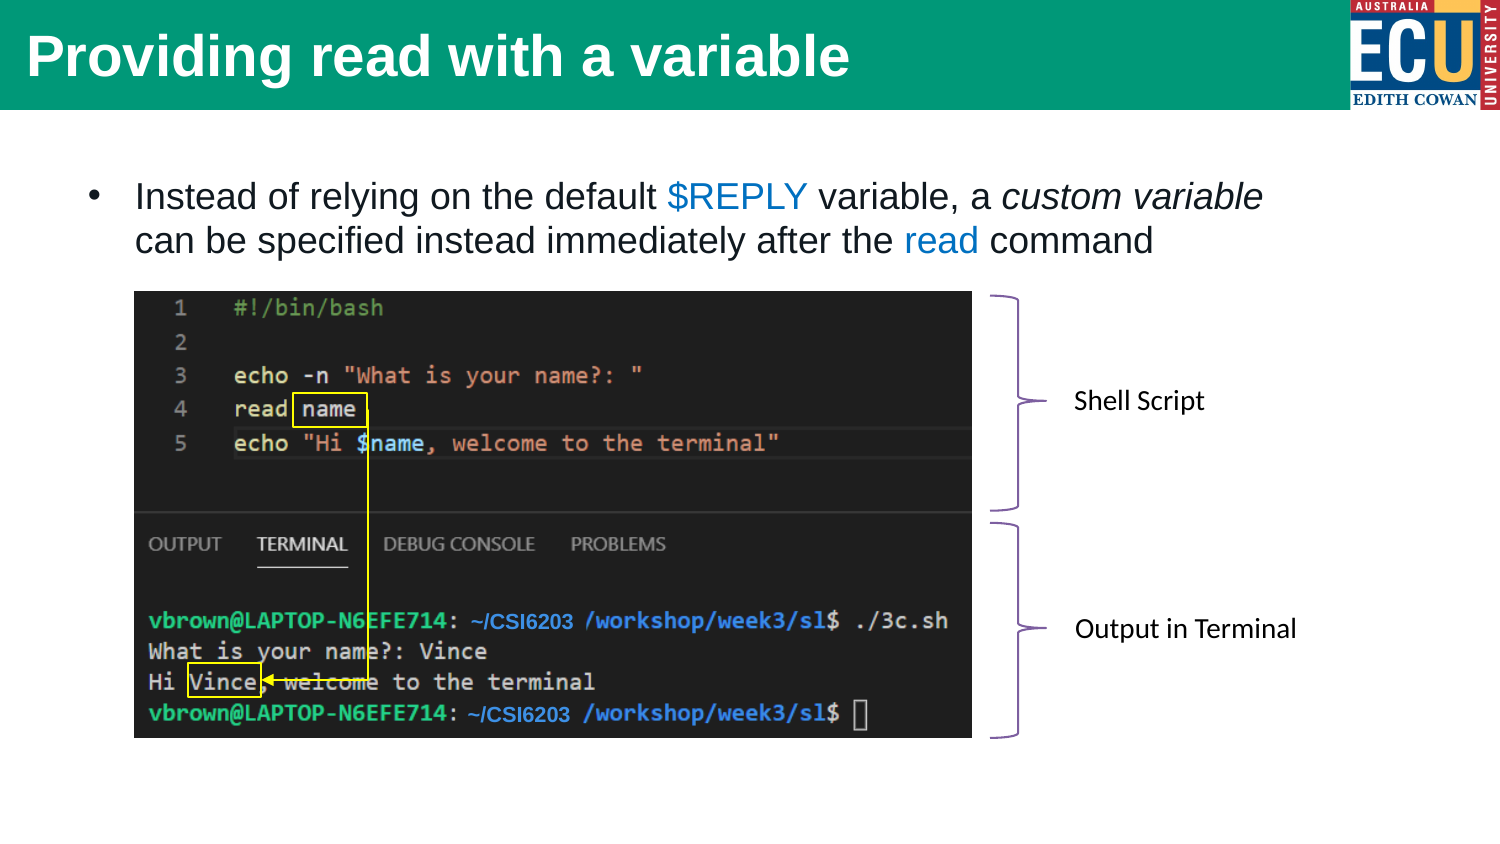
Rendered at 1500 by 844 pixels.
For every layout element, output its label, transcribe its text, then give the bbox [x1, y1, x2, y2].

text_box Instead of relying on the default $REPLY variable, a custom variable can be specified instead immediately after the read command [85, 168, 1268, 262]
text_box [989, 522, 1047, 739]
text_box [989, 294, 1047, 512]
picture [134, 291, 972, 739]
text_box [260, 409, 368, 681]
text_box Shell Script [1059, 374, 1221, 424]
text_box Providing read with a variable [24, 15, 868, 88]
picture [1351, 0, 1500, 110]
text_box Output in Terminal [1060, 602, 1313, 652]
